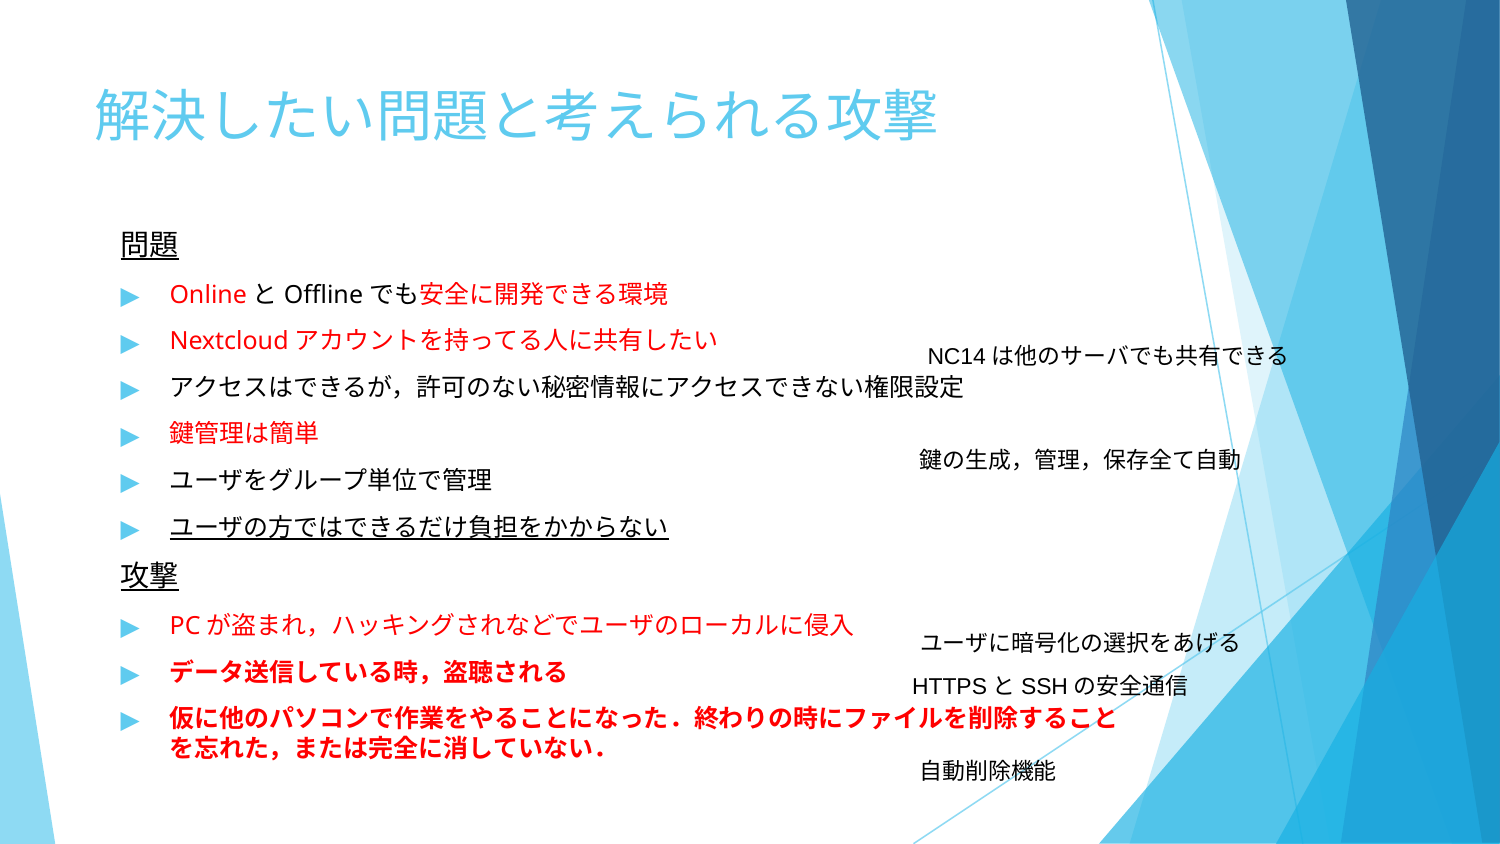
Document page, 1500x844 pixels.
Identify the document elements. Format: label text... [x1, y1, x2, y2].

text_box 自動削除機能 [904, 749, 1073, 792]
text_box NC14は他のサーバでも共有できる [912, 334, 1305, 377]
list 問題 OnlineとOfflineでも安全に開発できる環境 Nextcloudアカウントを持ってる人に共有したい アクセスはできるが，許可のない秘密情報にアクセスできない権限設定 鍵管理は簡単 ユーザをグループ単位で管理 ユーザの方ではできるだけ負担をかからない 攻撃 PCが盗まれ，ハッキングされなどでユーザのローカルに侵入 データ送信している時，盗聴される 仮に他のパソコンで作業をやることになった．終わりの時にファイルを削除することを忘れた，または完全に消していない． [83, 220, 1141, 699]
title 解決したい問題と考えられる攻撃 [83, 75, 1141, 220]
text_box 鍵の生成，管理，保存全て自動 [904, 438, 1257, 481]
text_box ユーザに暗号化の選択をあげる [905, 620, 1257, 664]
text_box HTTPSとSSHの安全通信 [897, 663, 1204, 707]
